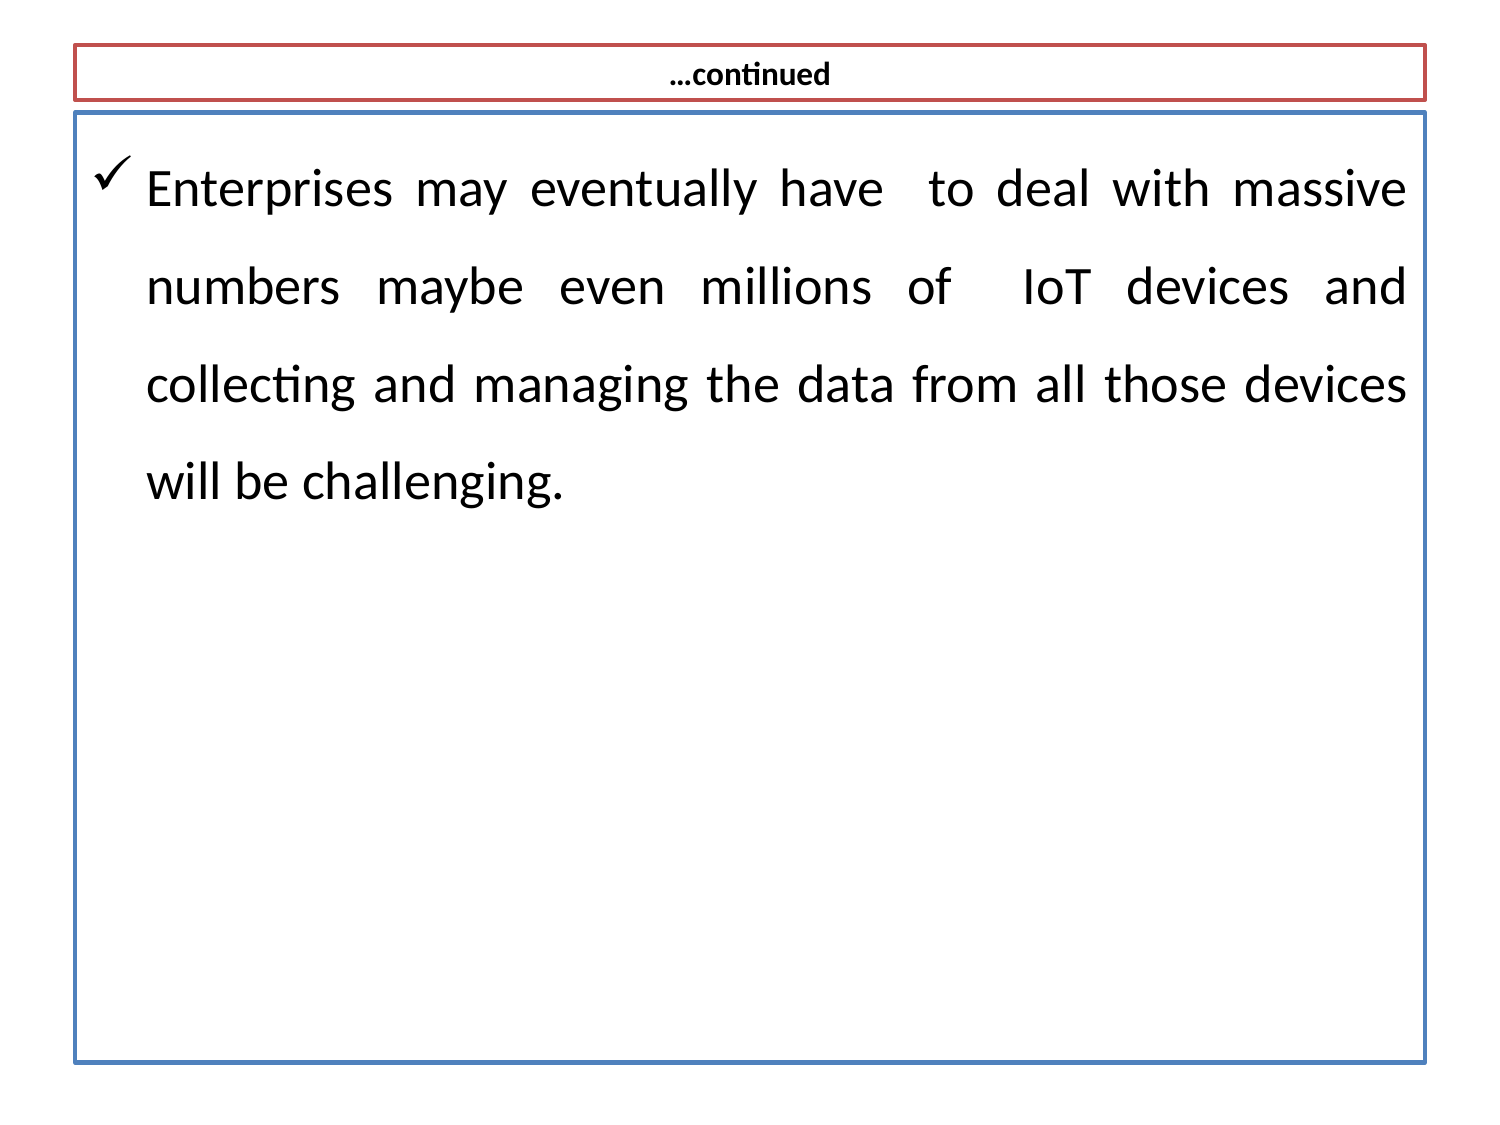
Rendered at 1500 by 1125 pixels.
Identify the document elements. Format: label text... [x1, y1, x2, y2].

title …continued [73, 43, 1427, 102]
list Enterprises may eventually have to deal with massive numbers maybe even millions of IoT devices and collecting and managing the data from all those devices will be challenging. [73, 110, 1427, 1065]
